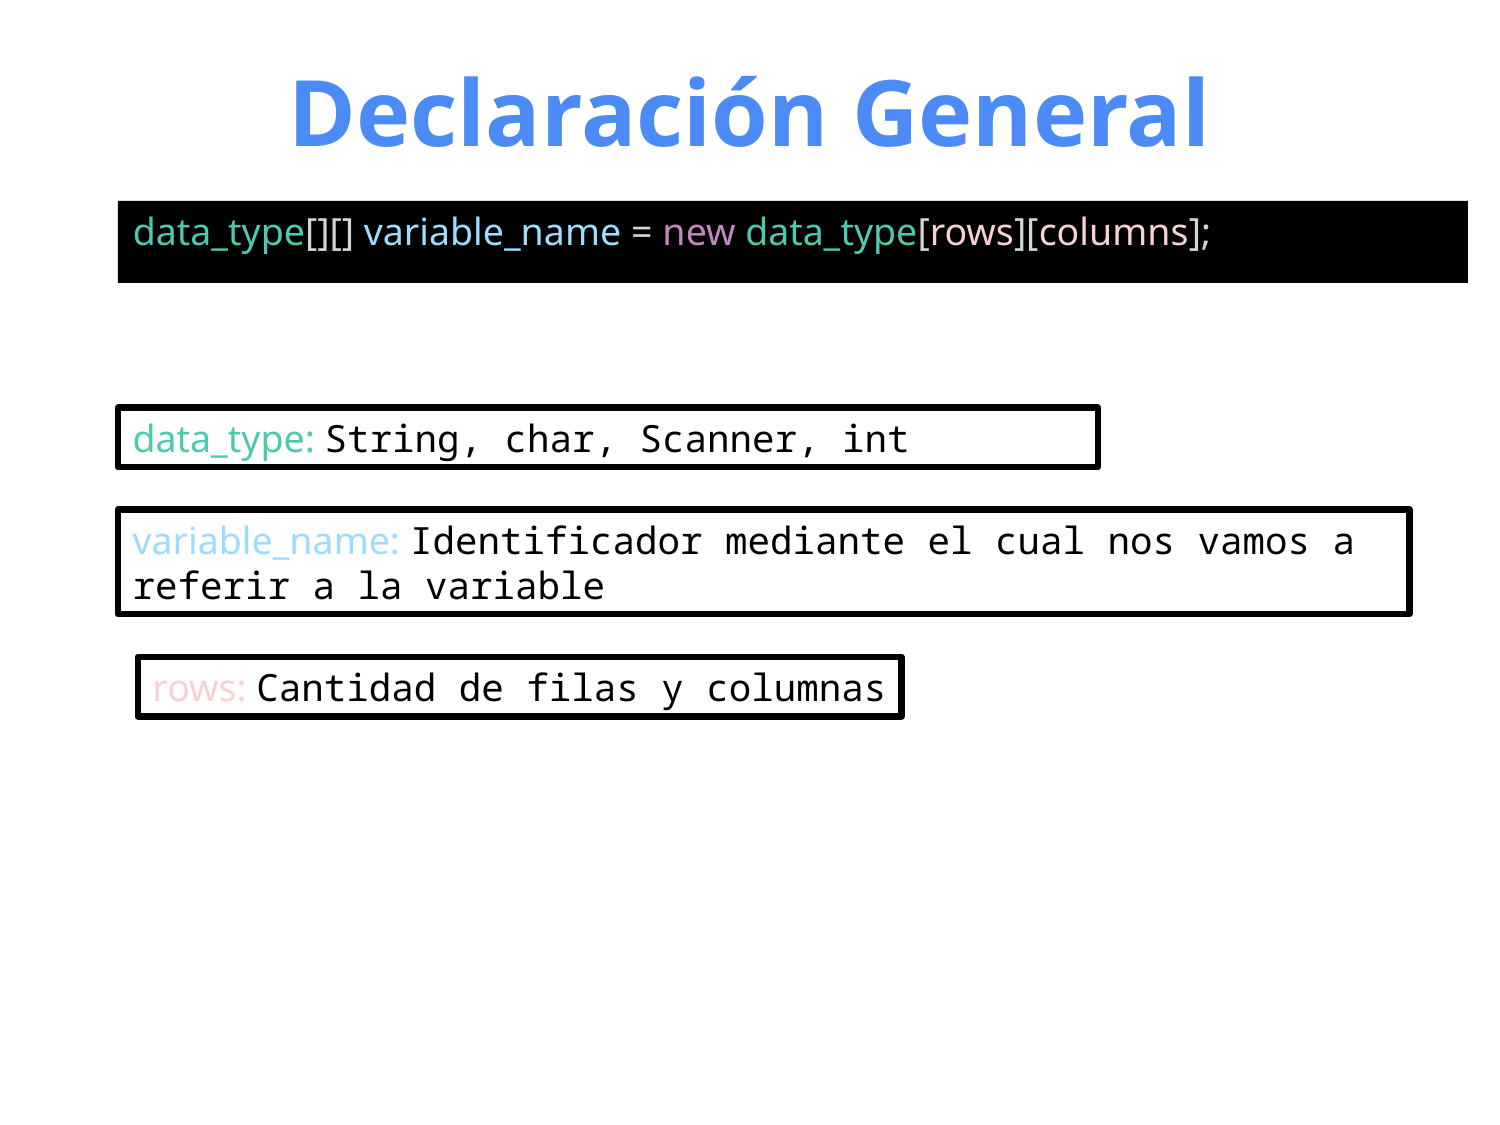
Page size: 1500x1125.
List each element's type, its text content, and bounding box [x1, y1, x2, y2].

list data_type[][] variable_name = new data_type[rows][columns]; [117, 200, 1468, 283]
title Declaración General [75, 45, 1425, 175]
text_box rows: Cantidad de filas y columnas [137, 656, 902, 717]
text_box data_type: String, char, Scanner, int [117, 407, 1099, 468]
text_box variable_name: Identificador mediante el cual nos vamos a referir a la variable [117, 509, 1410, 615]
